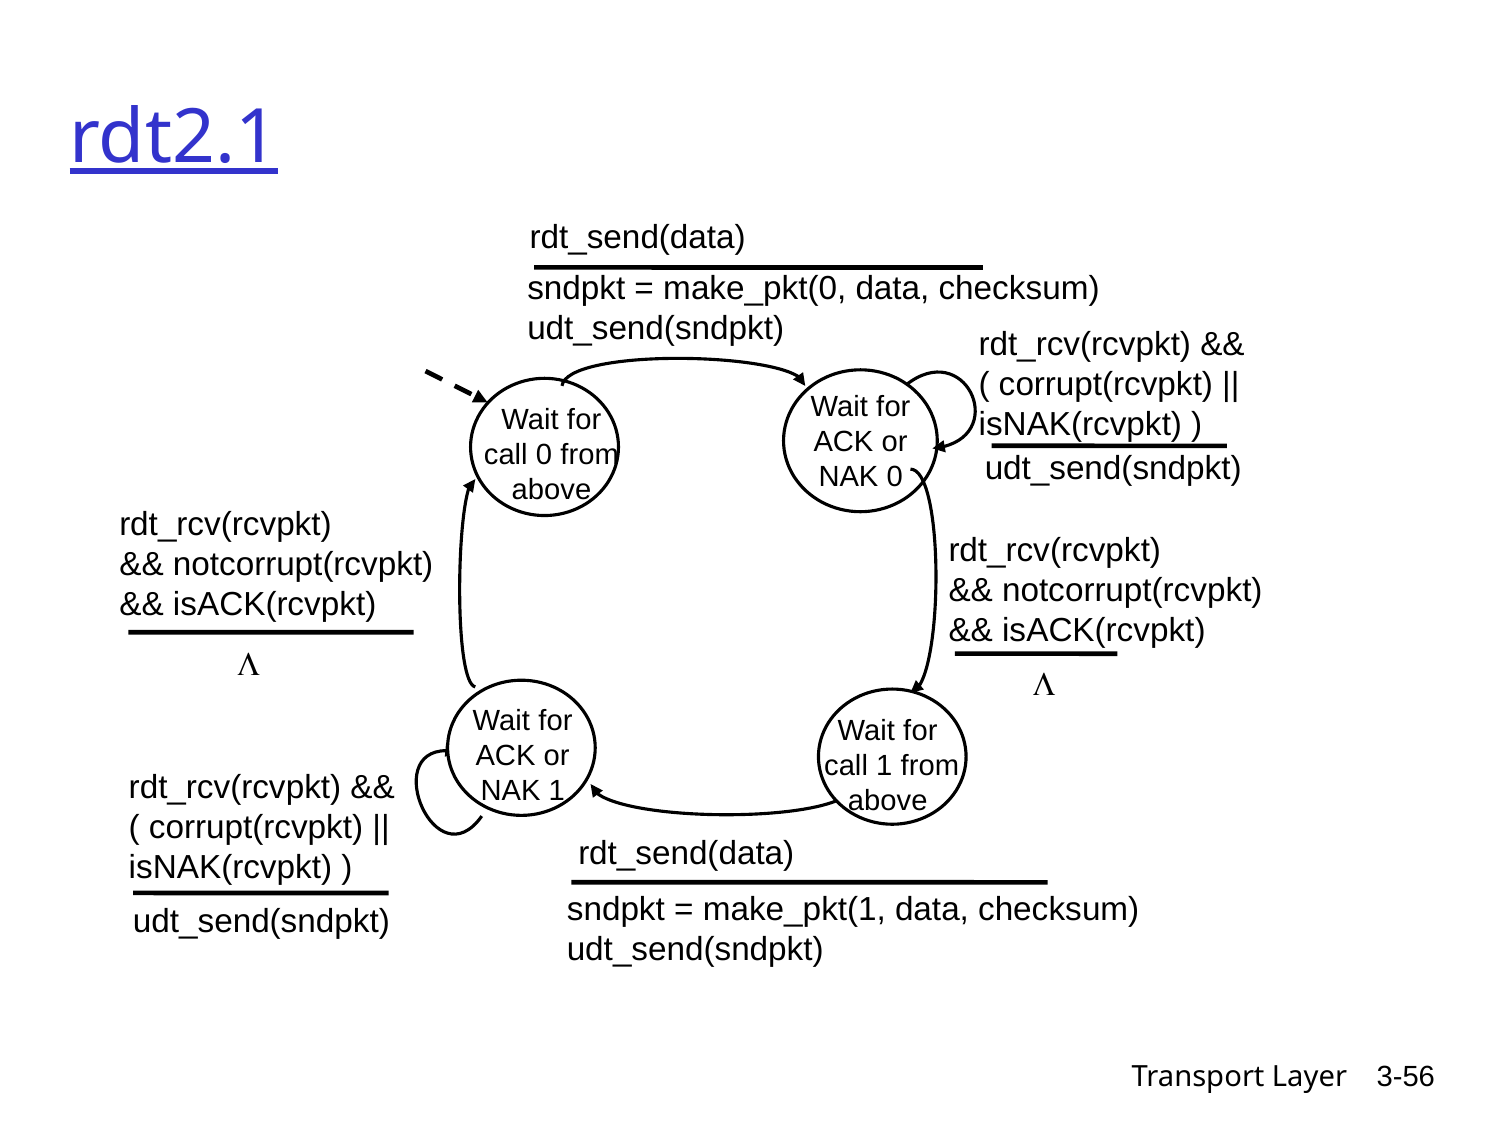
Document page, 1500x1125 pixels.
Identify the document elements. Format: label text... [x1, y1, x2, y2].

text_box L [222, 634, 276, 690]
text_box [500, 378, 589, 392]
text_box rdt_send(data) [514, 207, 862, 257]
title rdt2.1 [54, 39, 1413, 227]
text_box [473, 391, 488, 403]
slide_number 3-56 [1338, 1049, 1451, 1125]
text_box [561, 358, 777, 386]
text_box [910, 519, 935, 687]
text_box rdt_rcv(rcvpkt) && ( corrupt(rcvpkt) || isNAK(rcvpkt) ) [114, 757, 444, 852]
text_box rdt_rcv(rcvpkt) && notcorrupt(rcvpkt) && isACK(rcvpkt) [933, 520, 1426, 615]
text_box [771, 369, 951, 512]
footer Transport Layer [887, 1049, 1338, 1125]
text_box [444, 824, 476, 835]
text_box rdt_rcv(rcvpkt) && ( corrupt(rcvpkt) || isNAK(rcvpkt) ) [963, 315, 1385, 409]
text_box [436, 679, 609, 816]
text_box [613, 784, 790, 815]
text_box [954, 375, 976, 443]
text_box udt_send(sndpkt) [969, 439, 1342, 505]
text_box [489, 493, 600, 516]
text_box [795, 688, 980, 825]
text_box rdt_rcv(rcvpkt) && notcorrupt(rcvpkt) && isACK(rcvpkt) [104, 494, 451, 589]
text_box Wait for call 0 from above [461, 392, 641, 493]
text_box rdt_send(data) [563, 824, 956, 872]
text_box sndpkt = make_pkt(0, data, checksum) udt_send(sndpkt) [512, 258, 1119, 325]
text_box [459, 479, 476, 678]
text_box udt_send(sndpkt) [118, 891, 417, 937]
text_box L [1017, 655, 1071, 710]
text_box sndpkt = make_pkt(1, data, checksum) udt_send(sndpkt) [552, 879, 1170, 946]
